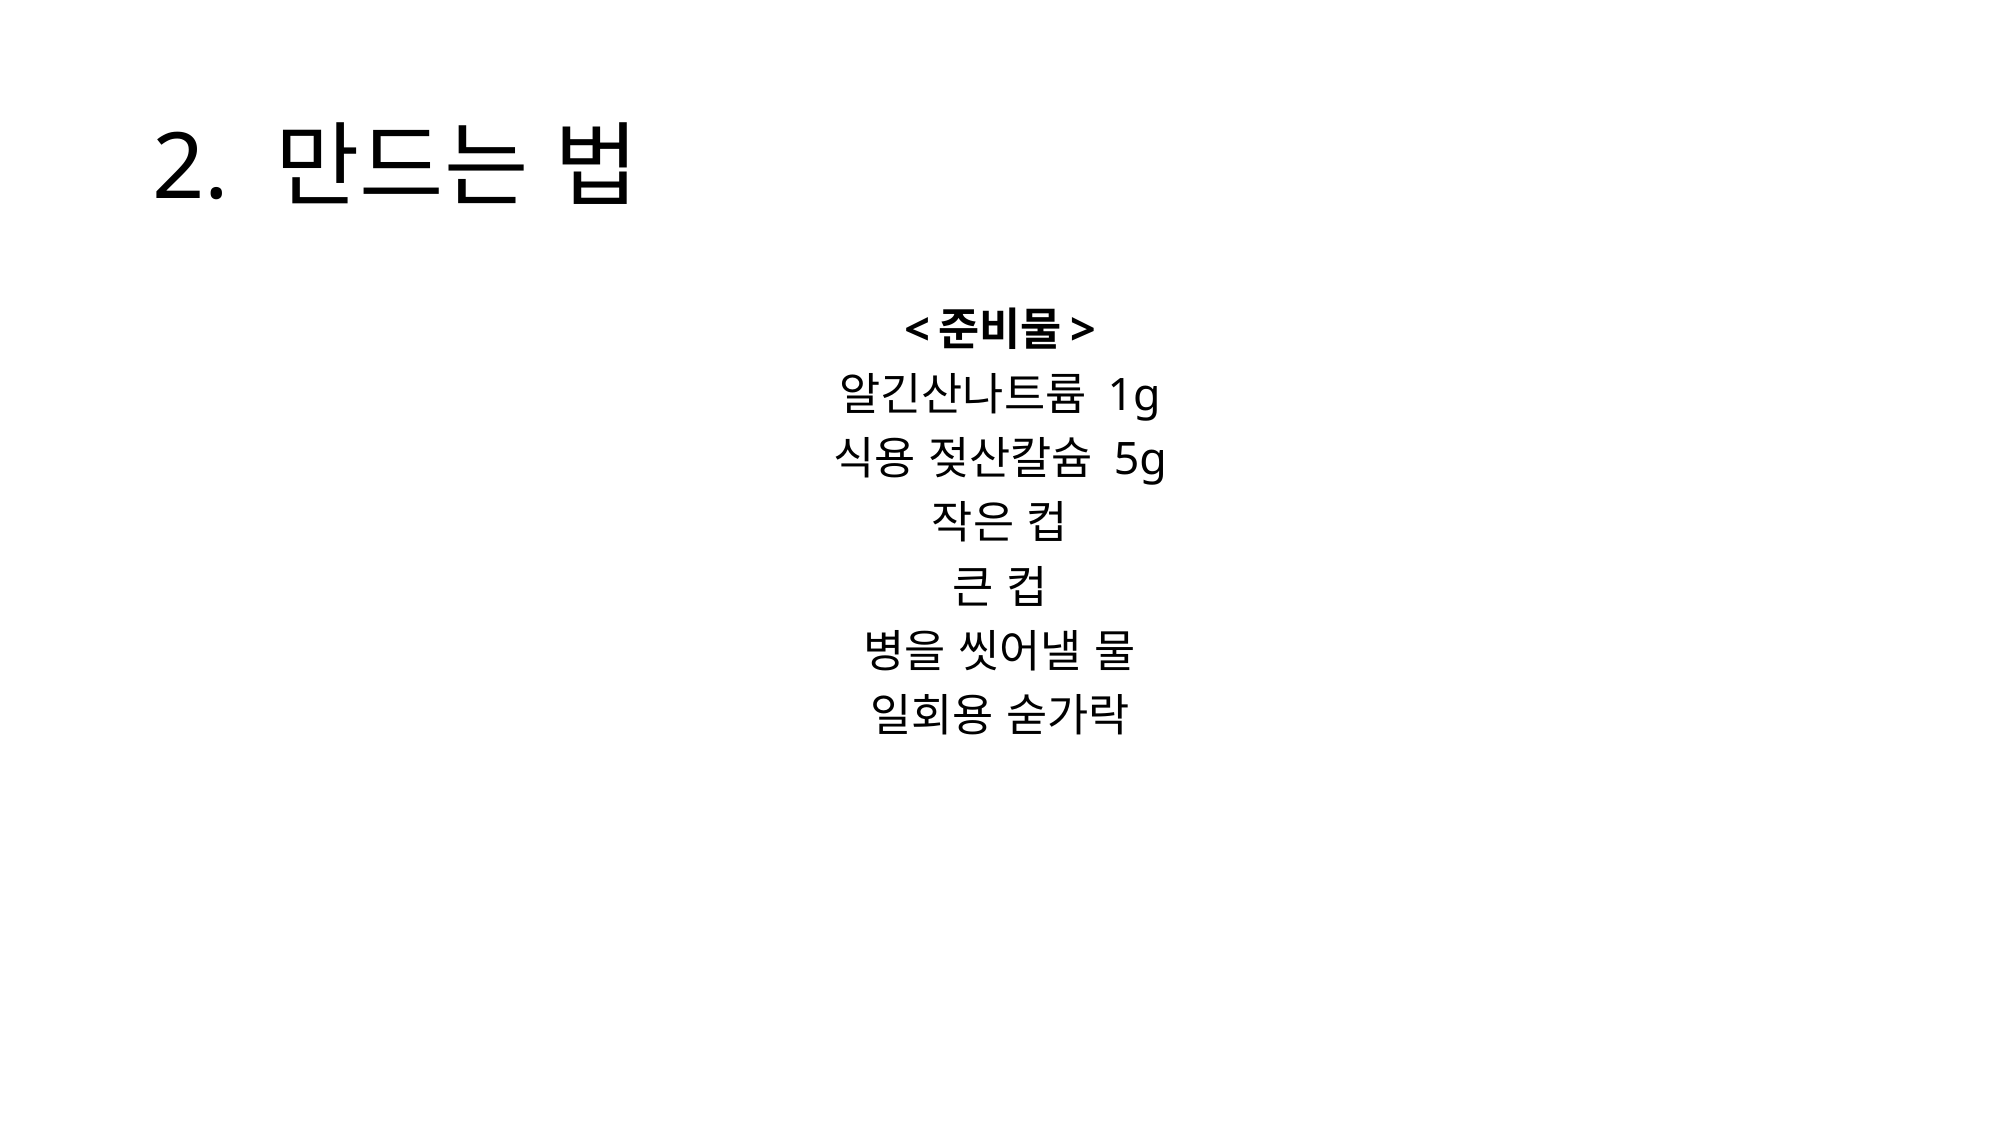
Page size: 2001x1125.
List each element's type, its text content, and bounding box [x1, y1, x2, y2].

list <준비물> 알긴산나트륨 1g 식용 젖산칼슘 5g 작은 컵 큰 컵 병을 씻어낼 물 일회용 숟가락 [137, 299, 1863, 1014]
title 2. 만드는 법 [137, 59, 1863, 278]
